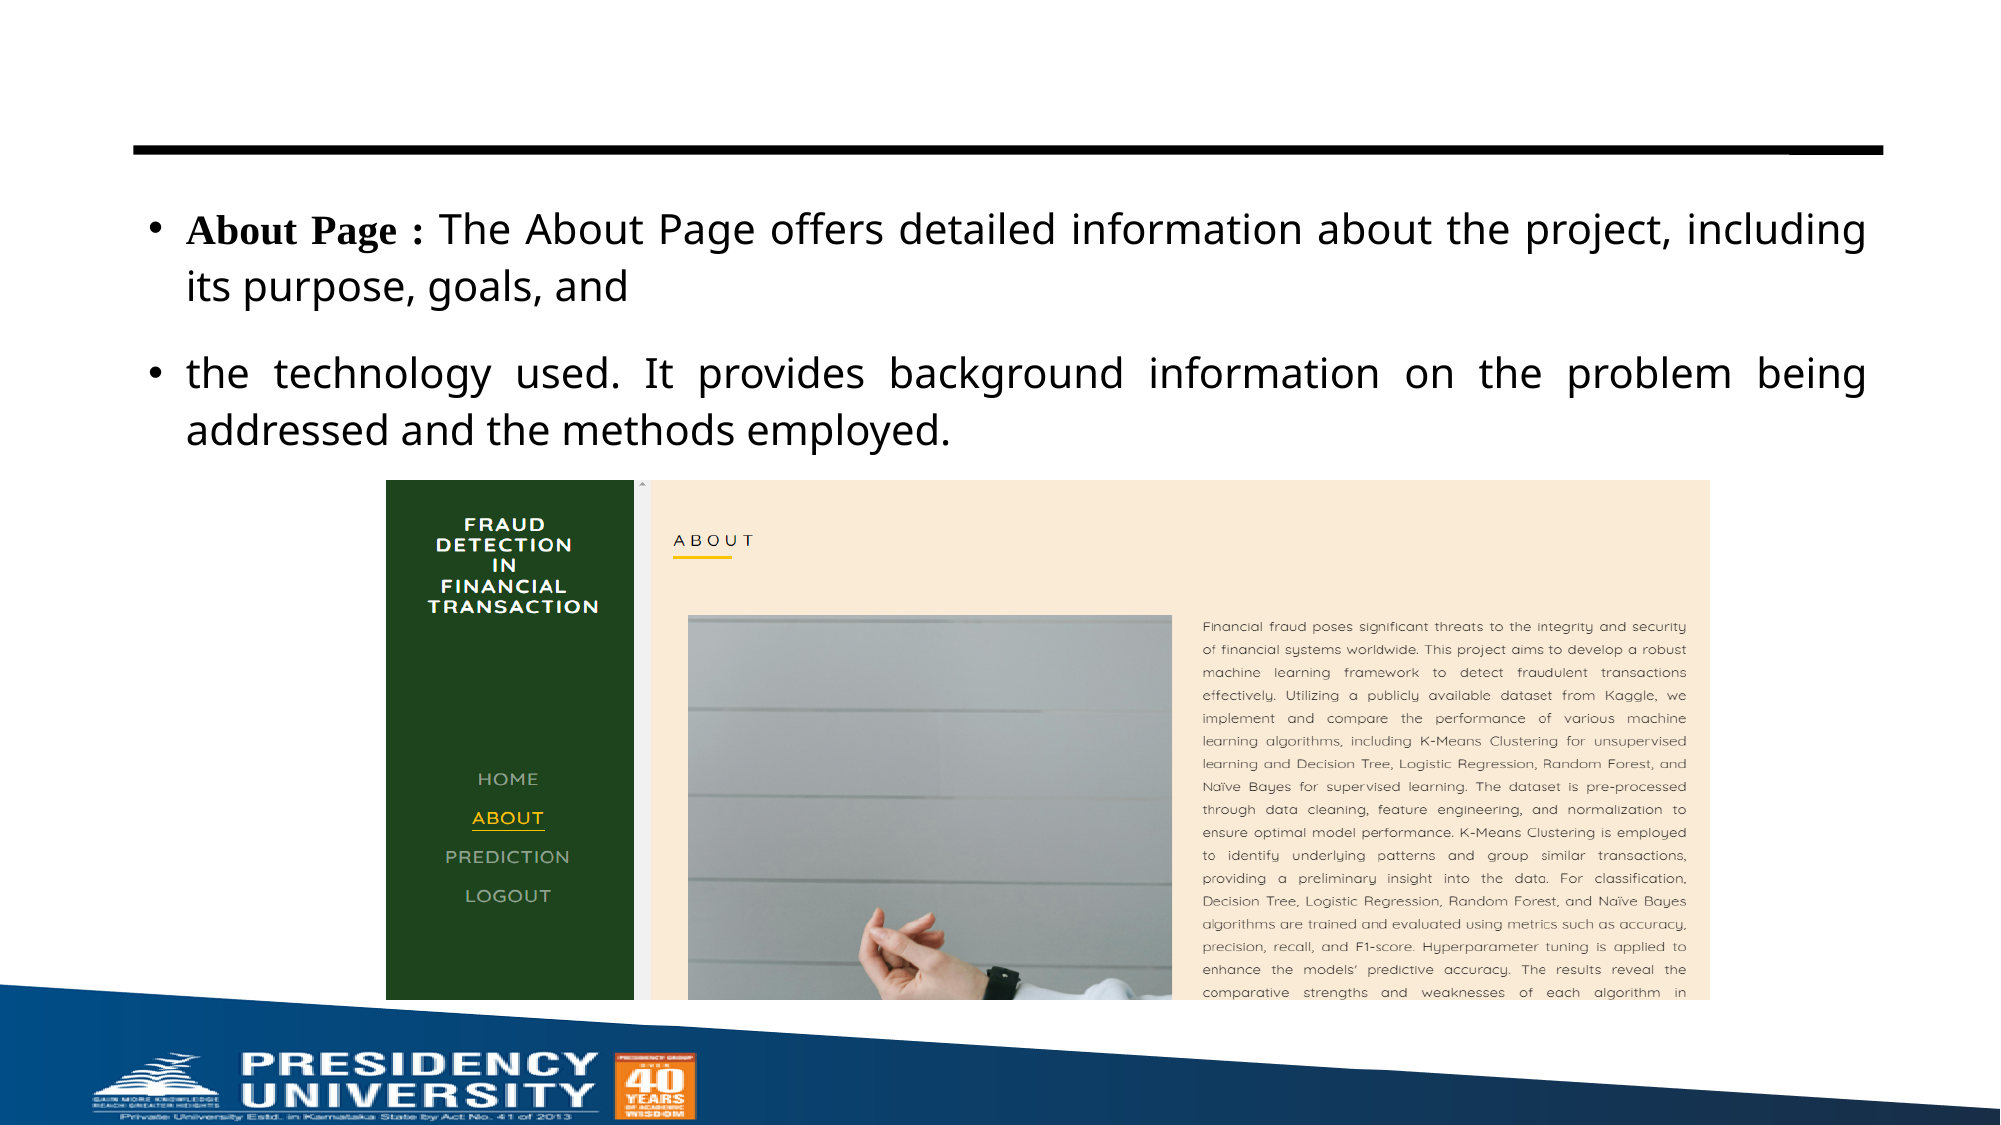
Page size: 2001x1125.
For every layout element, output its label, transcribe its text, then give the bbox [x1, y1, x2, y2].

list About Page : The About Page offers detailed information about the project, including its purpose, goals, and the technology used. It provides background information on the problem being addressed and the methods employed. [133, 187, 1884, 1000]
picture [0, 479, 2000, 1125]
